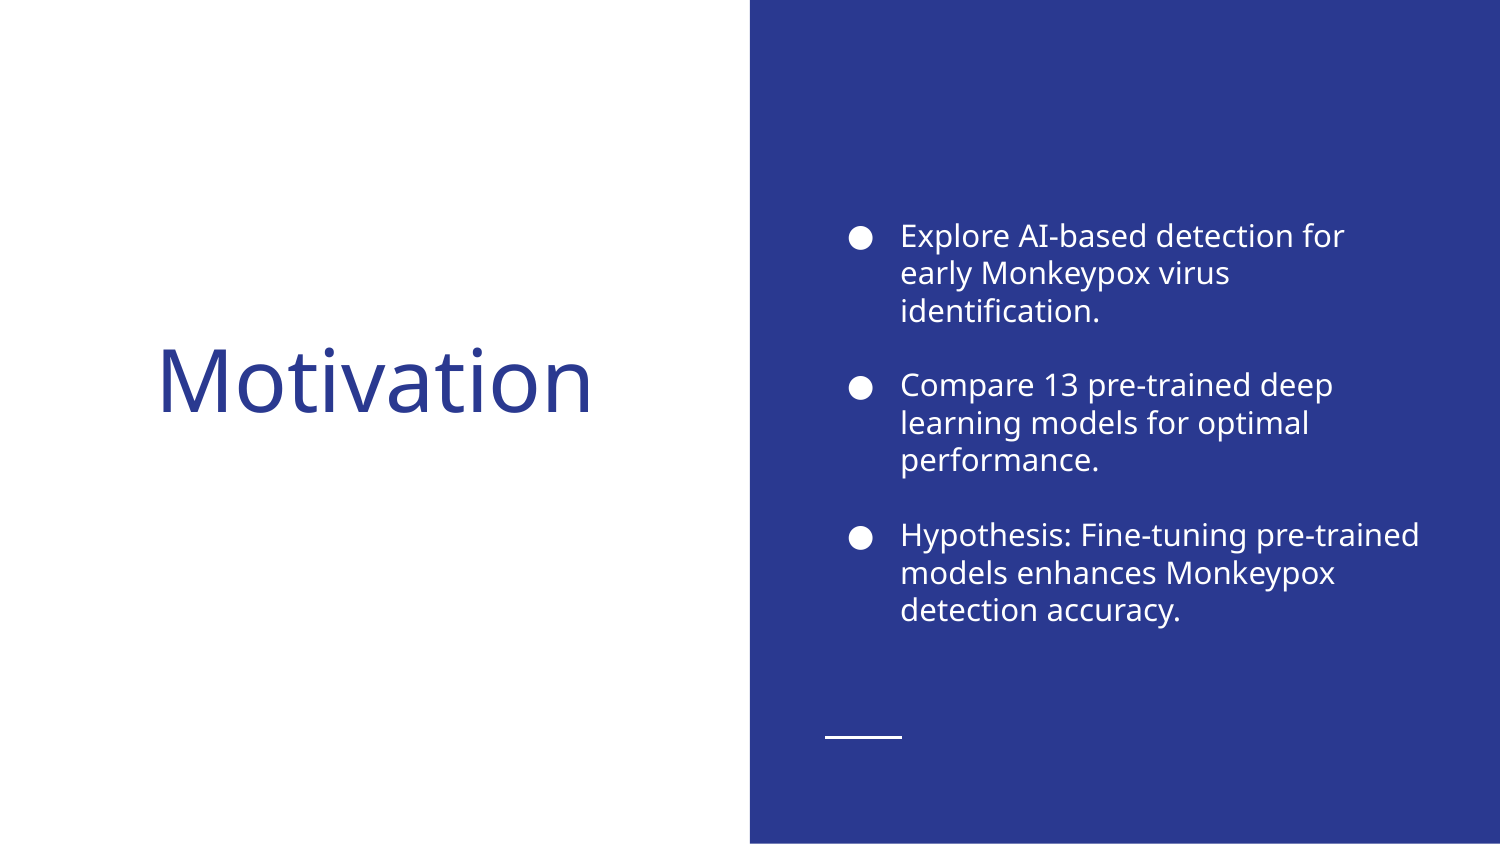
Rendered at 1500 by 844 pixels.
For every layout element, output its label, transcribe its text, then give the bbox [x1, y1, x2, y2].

title Motivation [43, 188, 708, 446]
list Explore AI-based detection for early Monkeypox virus identification. Compare 13 pre-trained deep learning models for optimal performance. Hypothesis: Fine-tuning pre-trained models enhances Monkeypox detection accuracy. [810, 118, 1440, 725]
